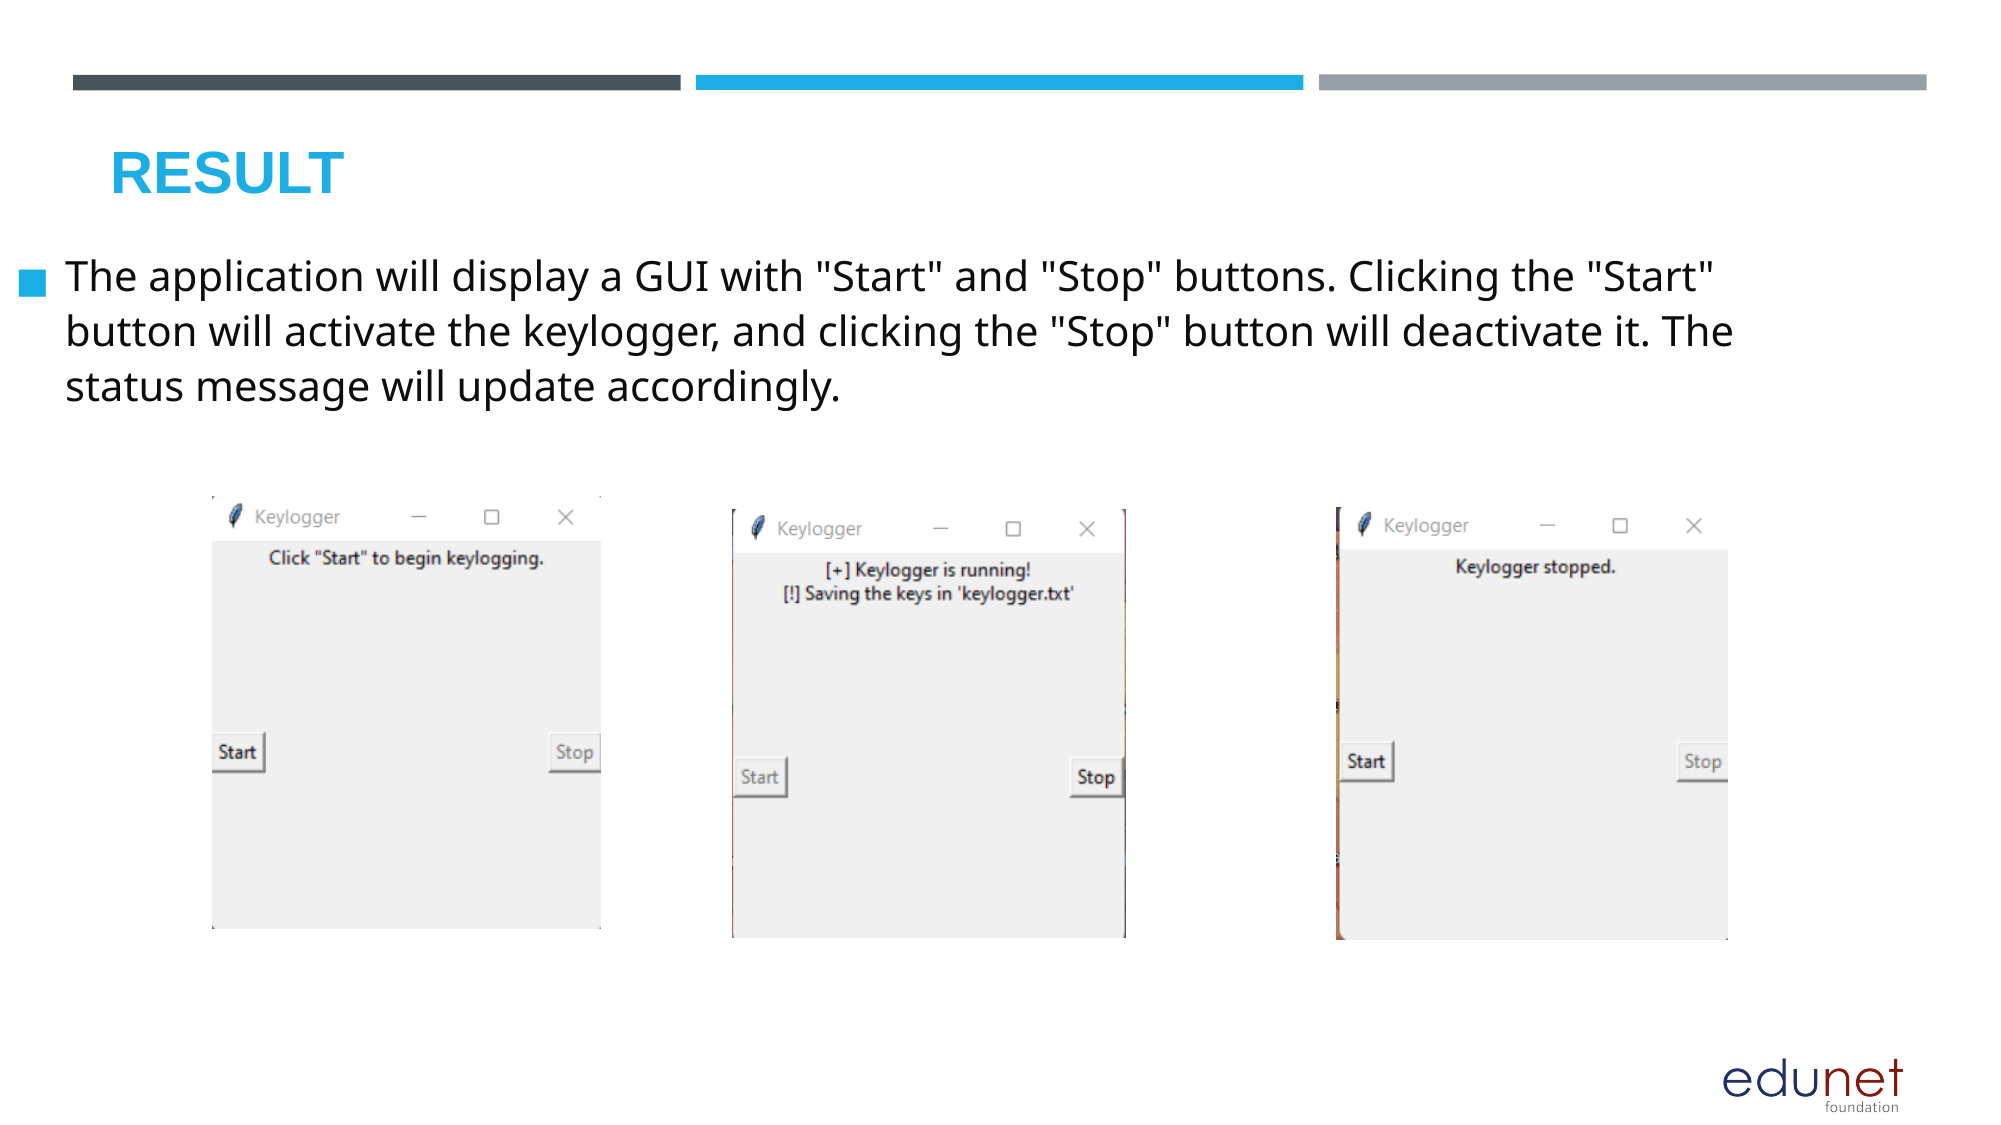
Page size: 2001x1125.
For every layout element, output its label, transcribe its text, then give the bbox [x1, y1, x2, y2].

picture [1719, 1056, 1905, 1116]
title RESULT [95, 126, 1905, 214]
picture [1335, 507, 1728, 940]
list The application will display a GUI with "Start" and "Stop" buttons. Clicking the "Start" button will activate the keylogger, and clicking the "Stop" button will deactivate it. The status message will update accordingly. [0, 213, 1810, 442]
picture [212, 495, 601, 929]
picture [731, 509, 1127, 938]
